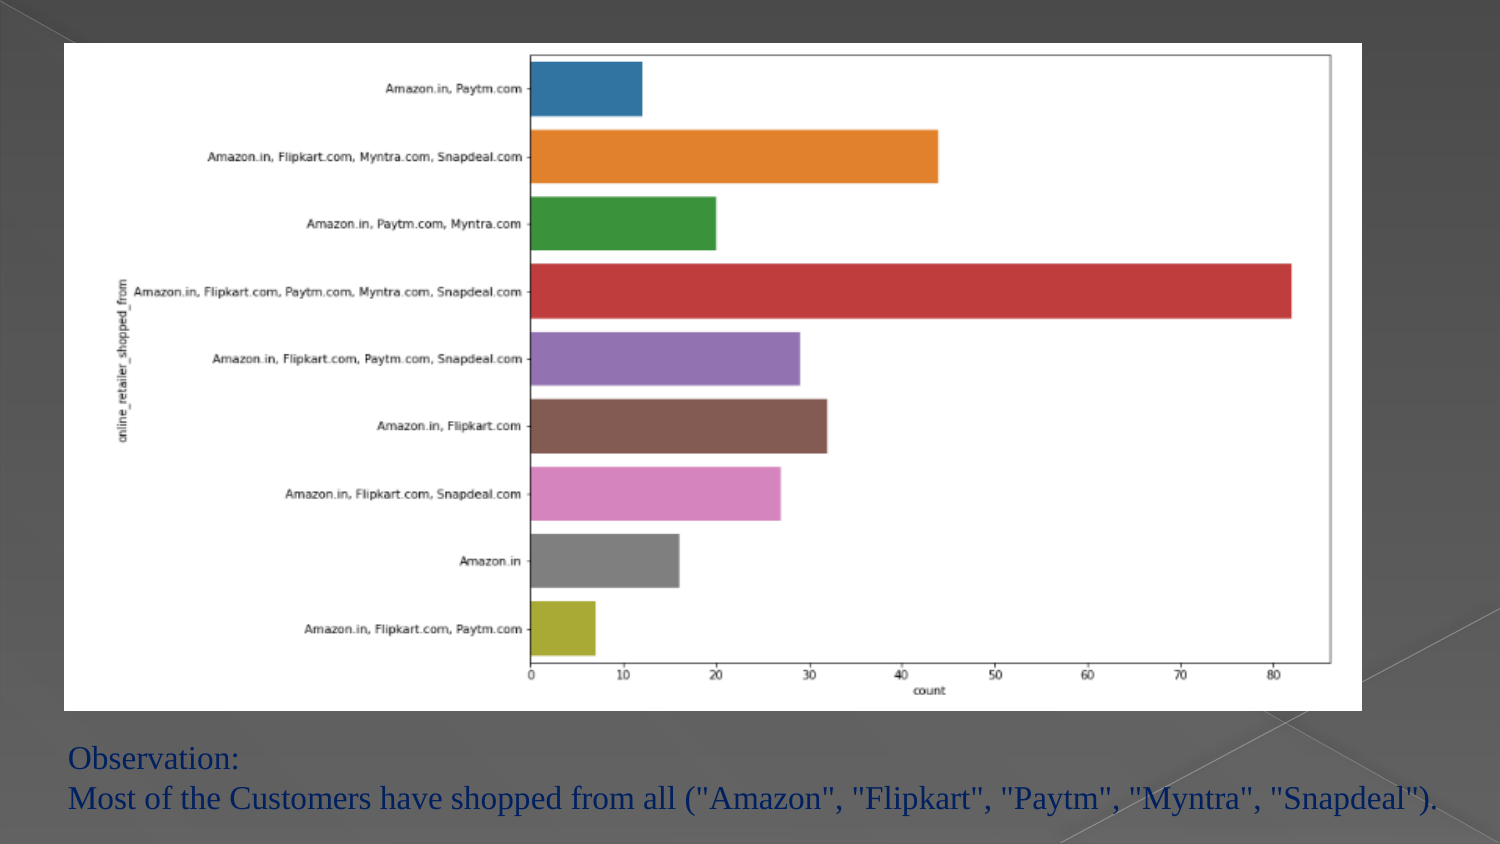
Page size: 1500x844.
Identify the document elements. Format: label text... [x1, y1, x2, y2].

text_box Observation: Most of the Customers have shopped from all ("Amazon", "Flipkart", "Paytm", "Myntra", "Snapdeal"). [53, 728, 1471, 824]
picture [64, 43, 1363, 711]
